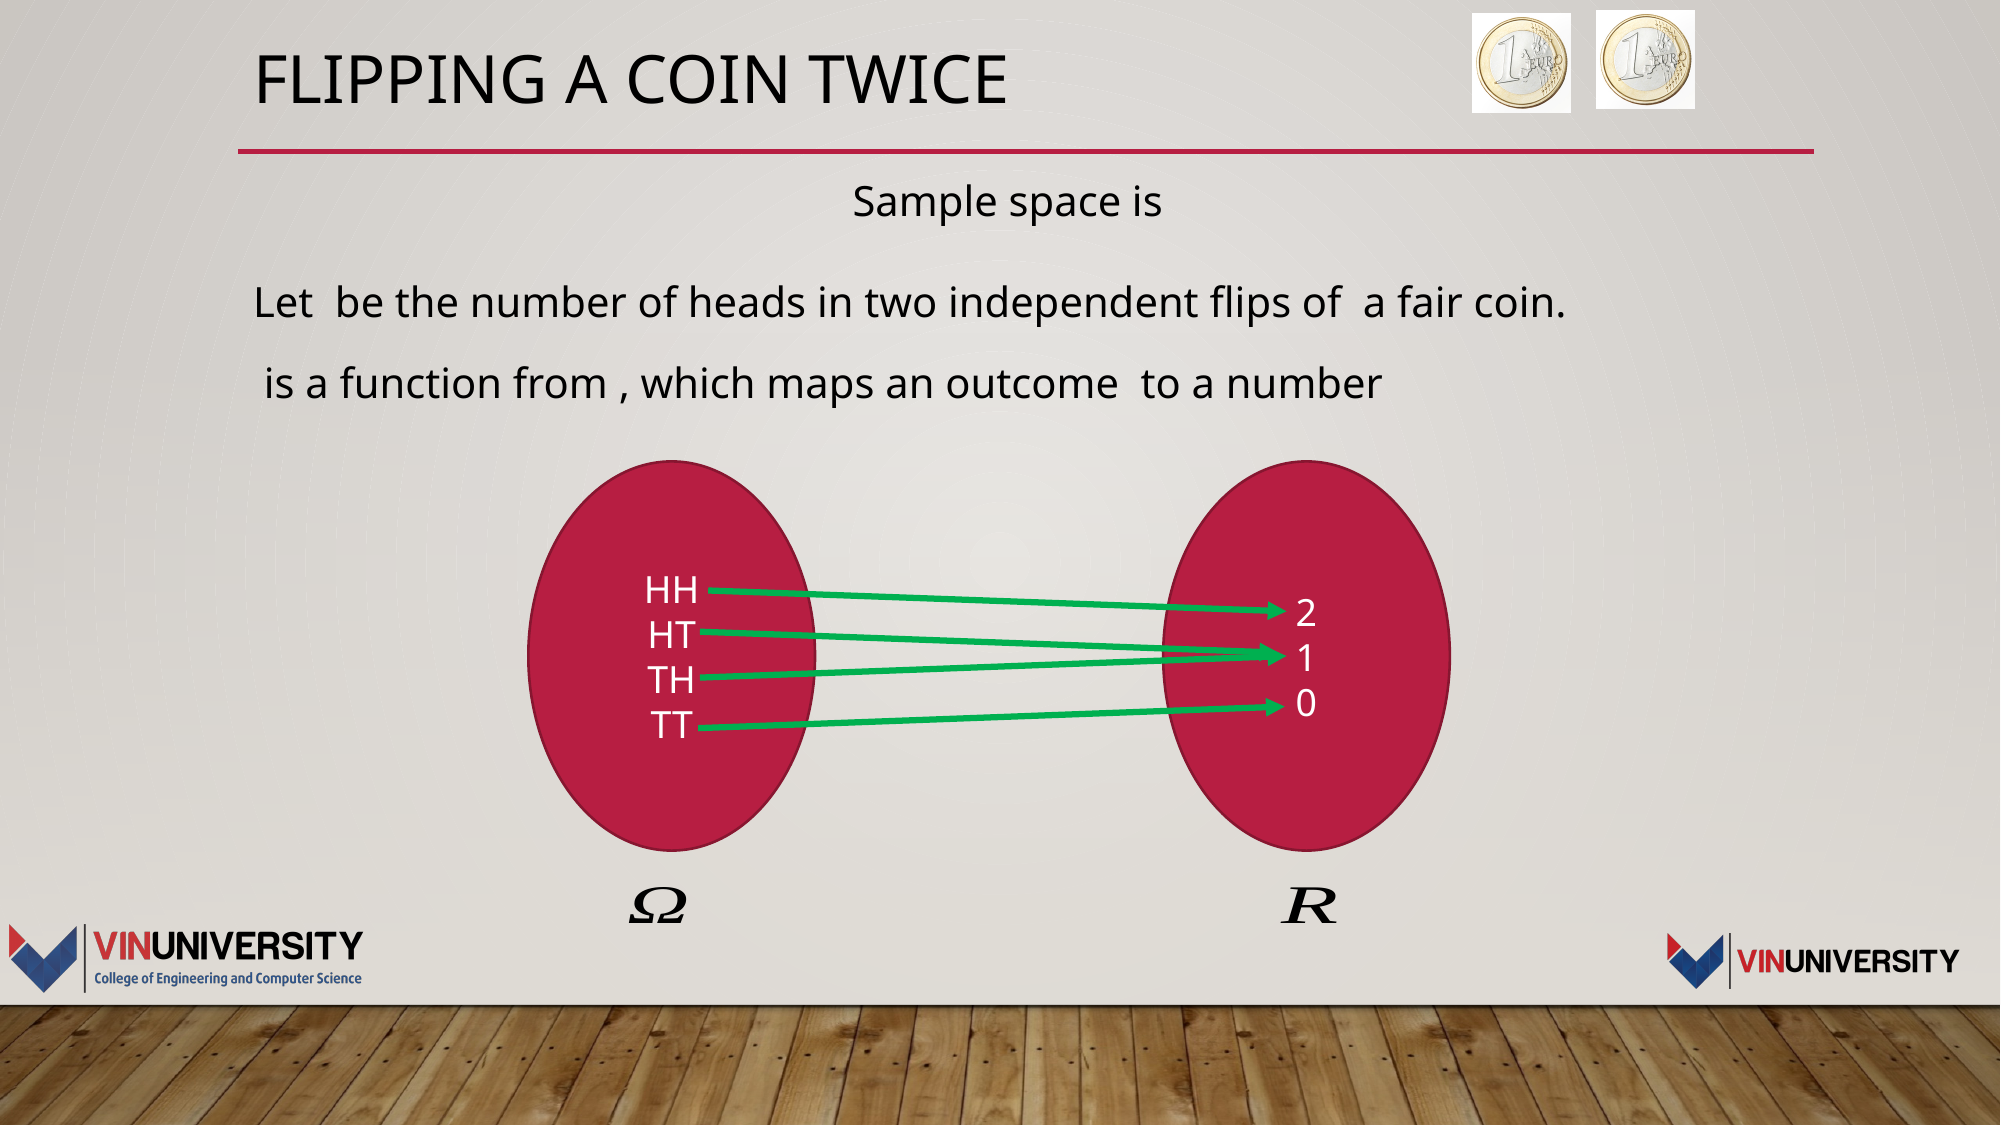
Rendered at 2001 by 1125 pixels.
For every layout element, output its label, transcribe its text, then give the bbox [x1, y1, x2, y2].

picture [9, 924, 377, 998]
text_box Flipping A coin Twice [238, 38, 1814, 137]
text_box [699, 655, 1287, 678]
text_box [699, 631, 1279, 653]
text_box 2 1 0 [1162, 460, 1452, 852]
picture [1596, 10, 1696, 109]
picture [0, 1005, 2000, 1125]
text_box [707, 590, 1287, 612]
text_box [697, 706, 1285, 729]
text_box HH HT TH TT [527, 460, 817, 852]
picture [1471, 13, 1571, 113]
picture [1667, 933, 1960, 989]
